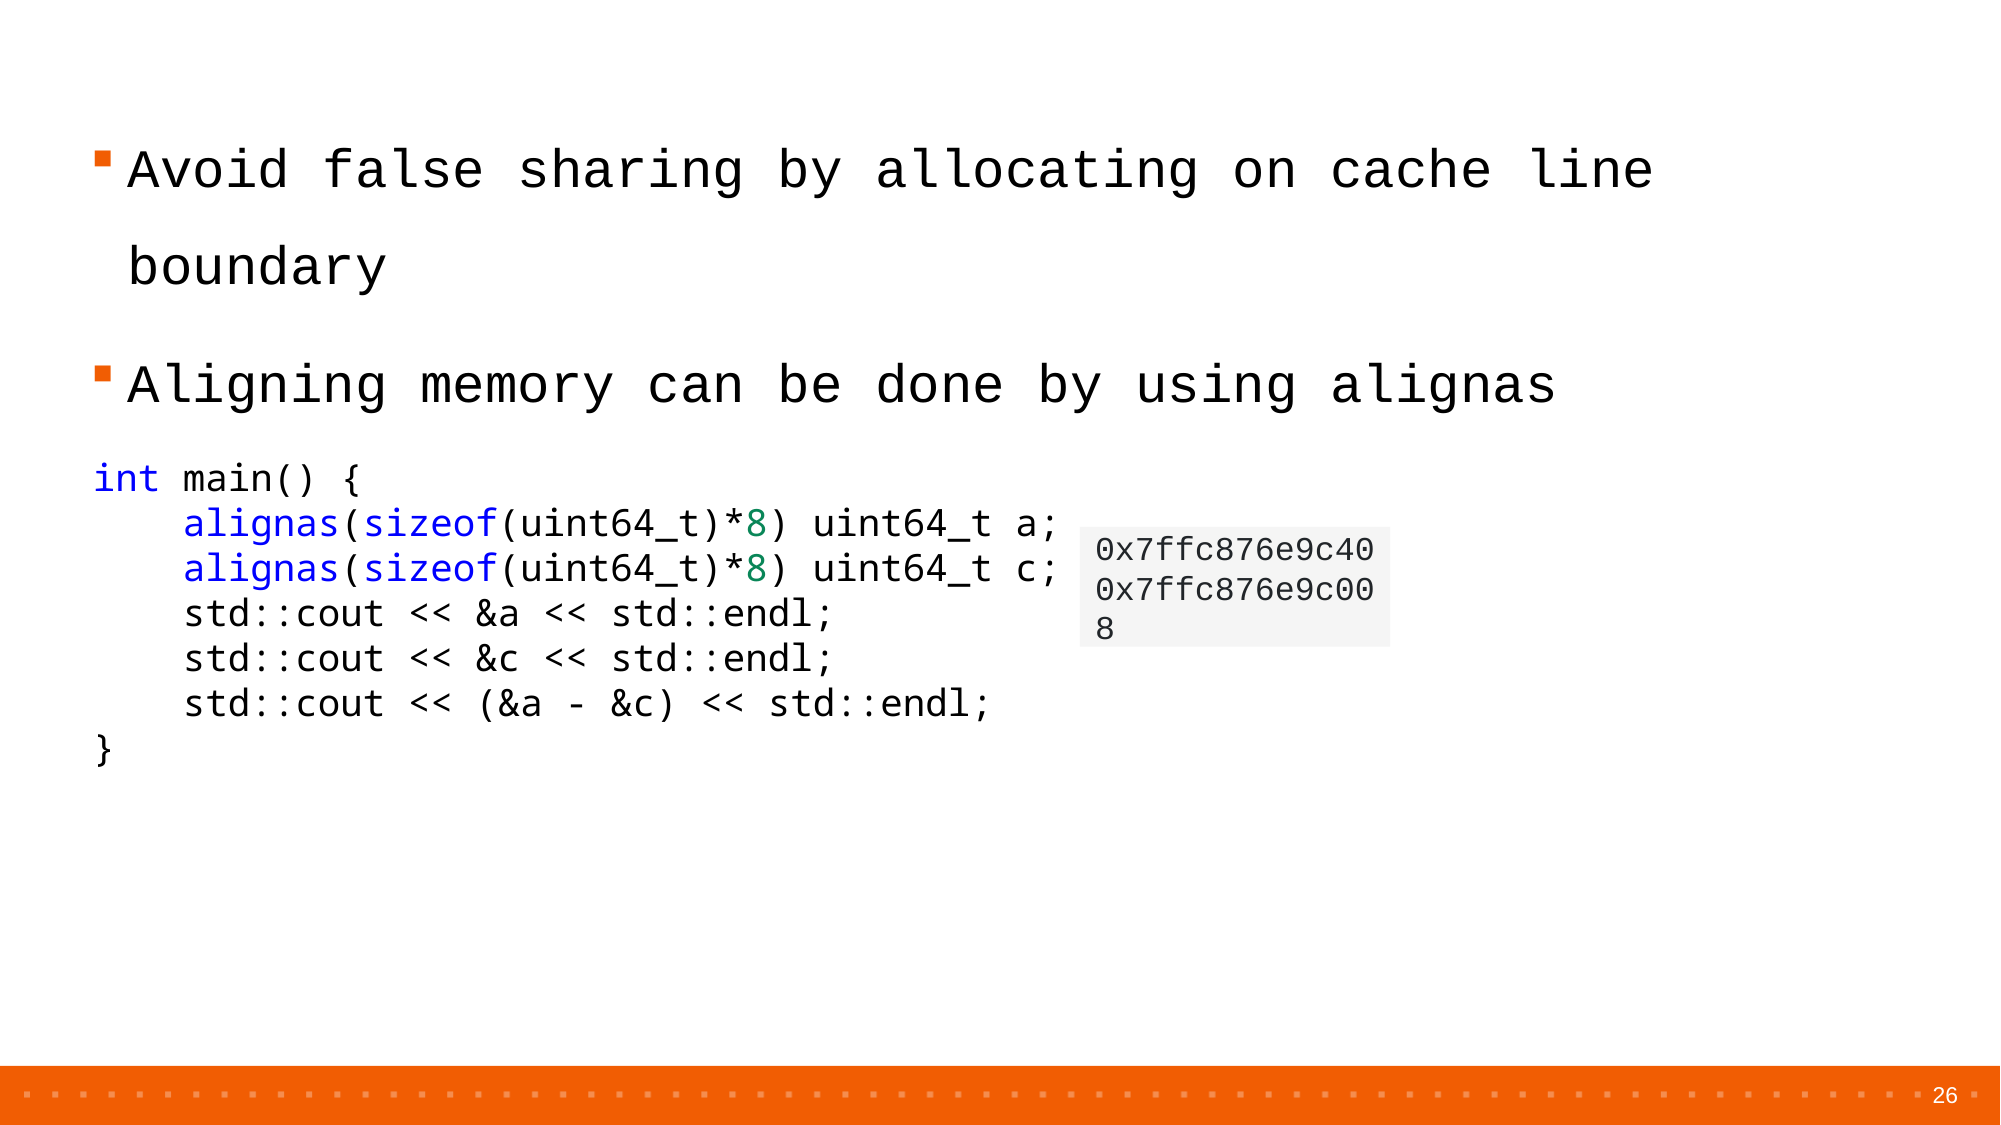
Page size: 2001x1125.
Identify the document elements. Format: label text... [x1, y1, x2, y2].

picture [0, 1065, 2001, 1125]
slide_number 26 [1922, 1080, 1969, 1110]
text_box int main() { alignas(sizeof(uint64_t)*8) uint64_t a; alignas(sizeof(uint64_t)*8) uint64_t c; std::cout << &a << std::endl; std::cout << &c << std::endl; std::cout << (&a - &c) << std::endl; } [78, 446, 1079, 777]
list Avoid false sharing by allocating on cache line boundary Aligning memory can be done by using alignas [90, 100, 1910, 406]
text_box 0x7ffc876e9c40 0x7ffc876e9c00 8 [1079, 526, 1391, 647]
